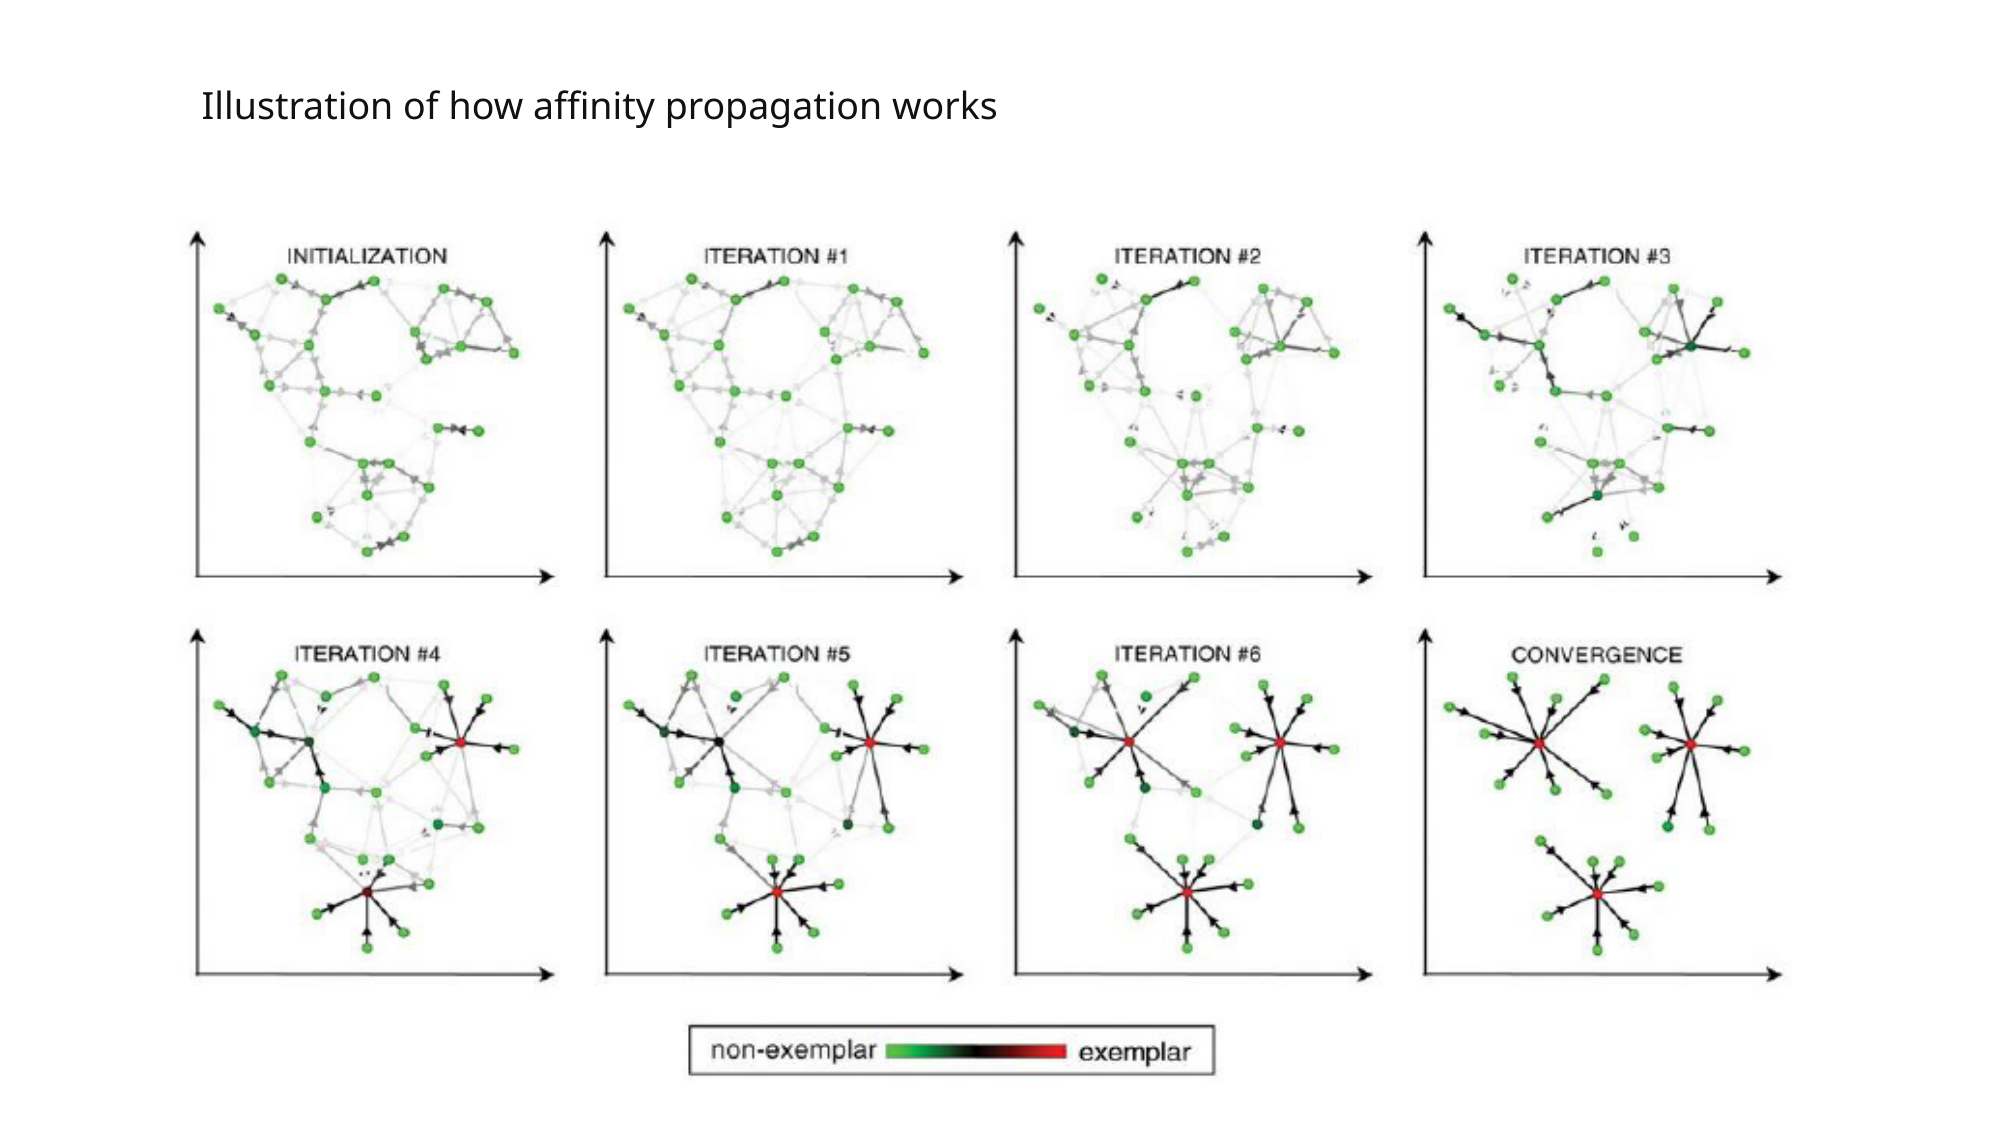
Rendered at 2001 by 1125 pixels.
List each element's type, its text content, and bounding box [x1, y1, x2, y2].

picture [177, 217, 1819, 1125]
text_box Illustration of how affinity propagation works [177, 74, 1406, 135]
